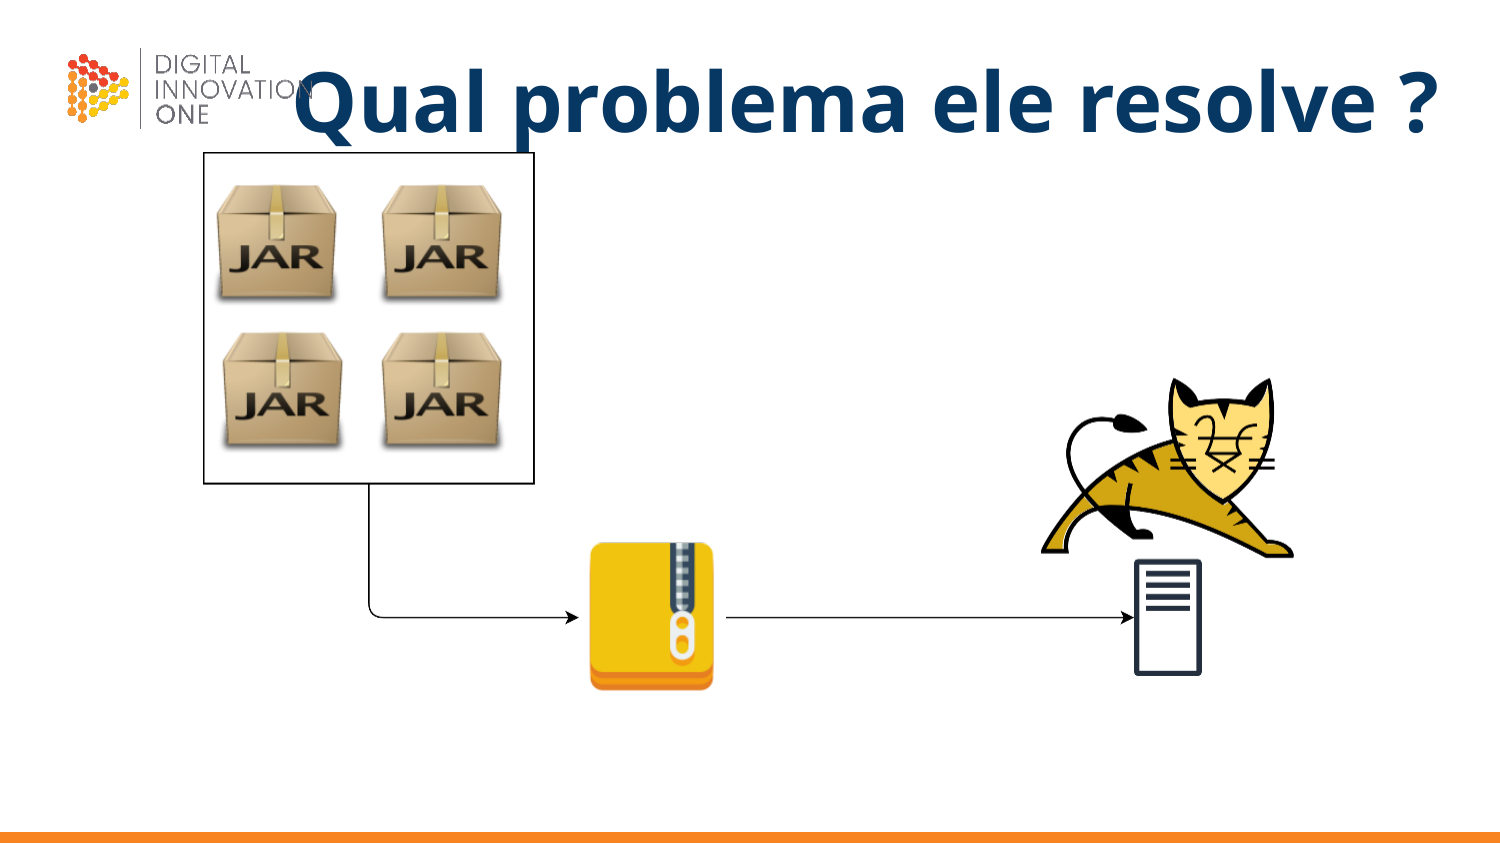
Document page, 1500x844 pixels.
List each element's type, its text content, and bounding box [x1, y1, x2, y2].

picture [203, 152, 1297, 692]
subtitle Qual problema ele resolve ? [51, 50, 1466, 148]
text_box [0, 832, 1500, 843]
picture [50, 39, 331, 138]
